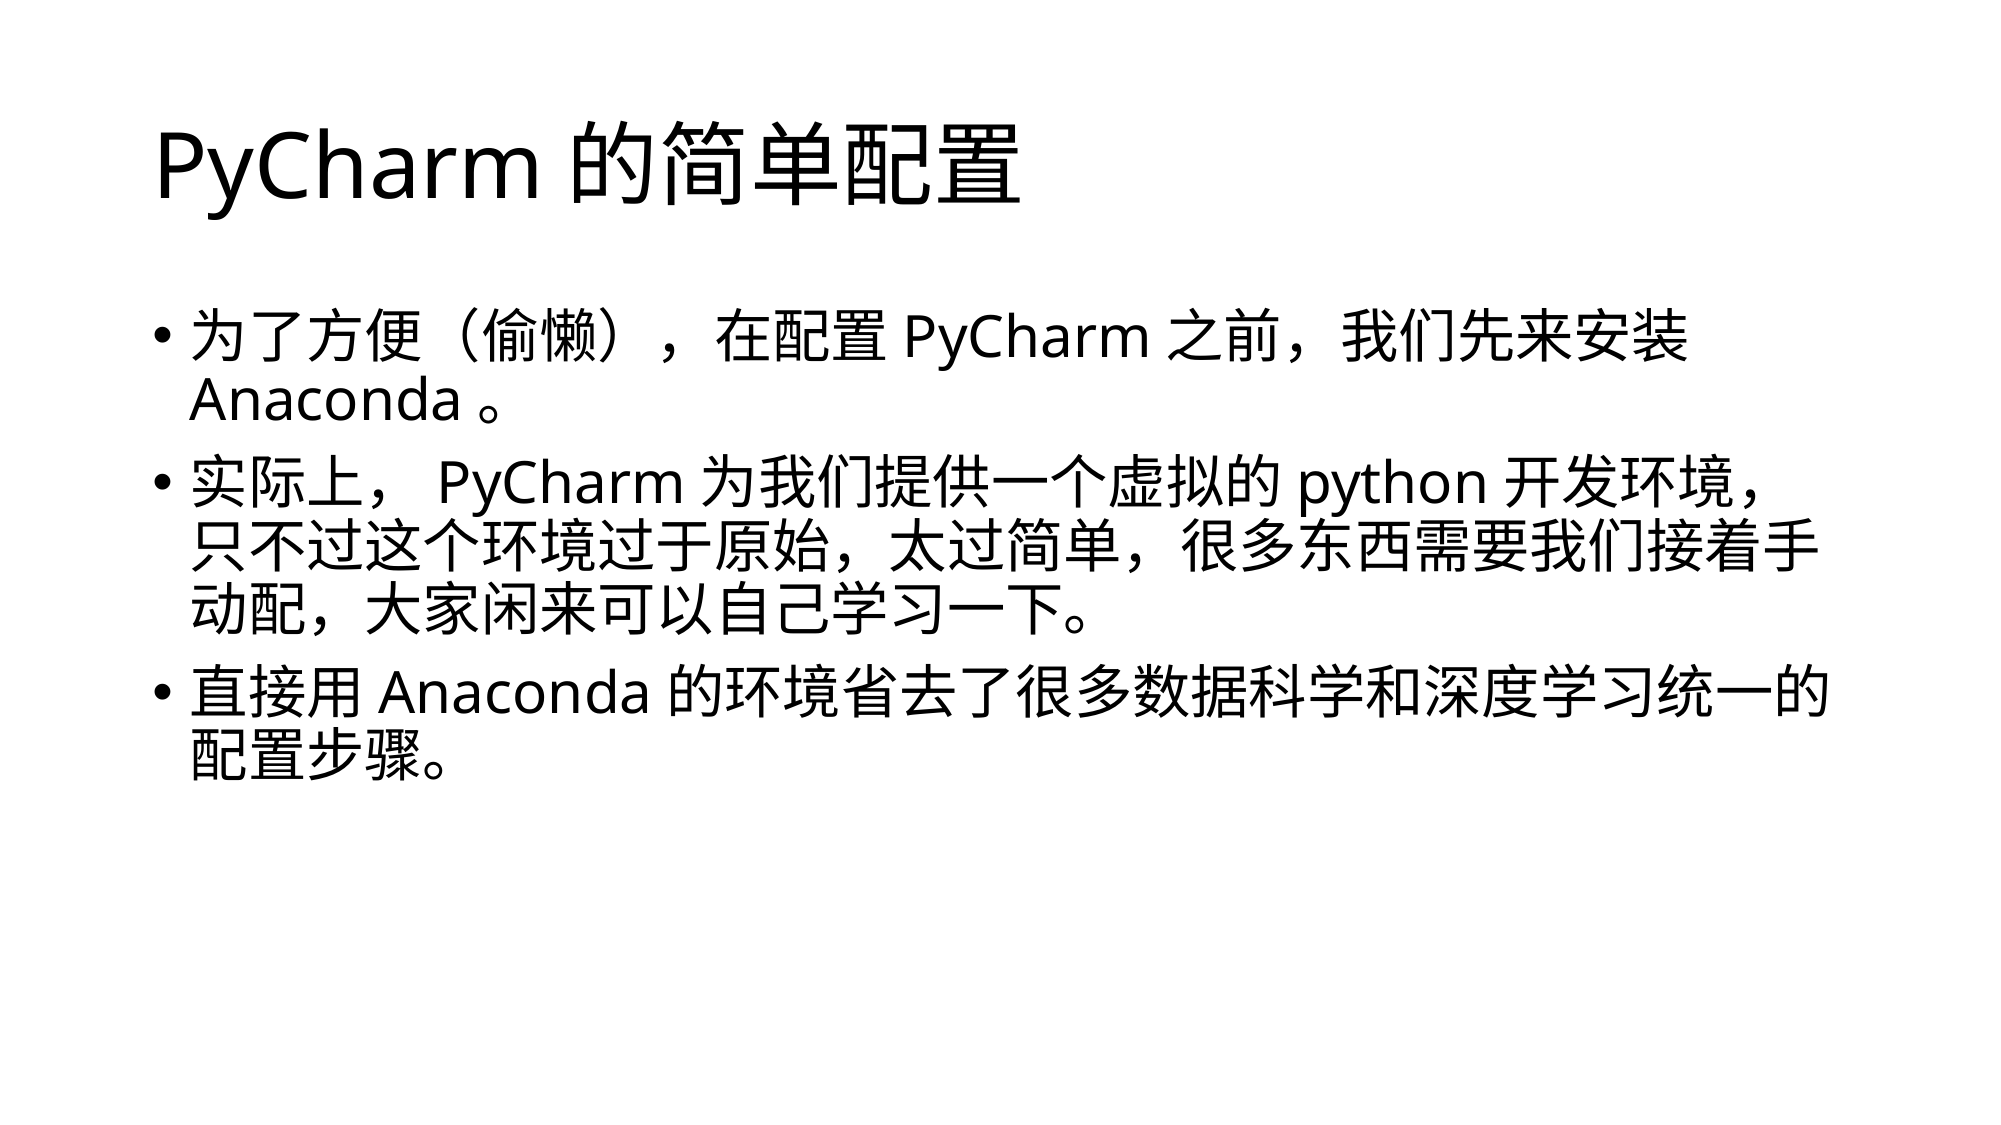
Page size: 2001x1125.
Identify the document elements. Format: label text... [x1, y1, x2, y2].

title PyCharm的简单配置 [137, 59, 1863, 278]
list 为了方便（偷懒），在配置PyCharm之前，我们先来安装Anaconda。 实际上，PyCharm为我们提供一个虚拟的python开发环境，只不过这个环境过于原始，太过简单，很多东西需要我们接着手动配，大家闲来可以自己学习一下。 直接用Anaconda的环境省去了很多数据科学和深度学习统一的配置步骤。 [137, 299, 1863, 1014]
